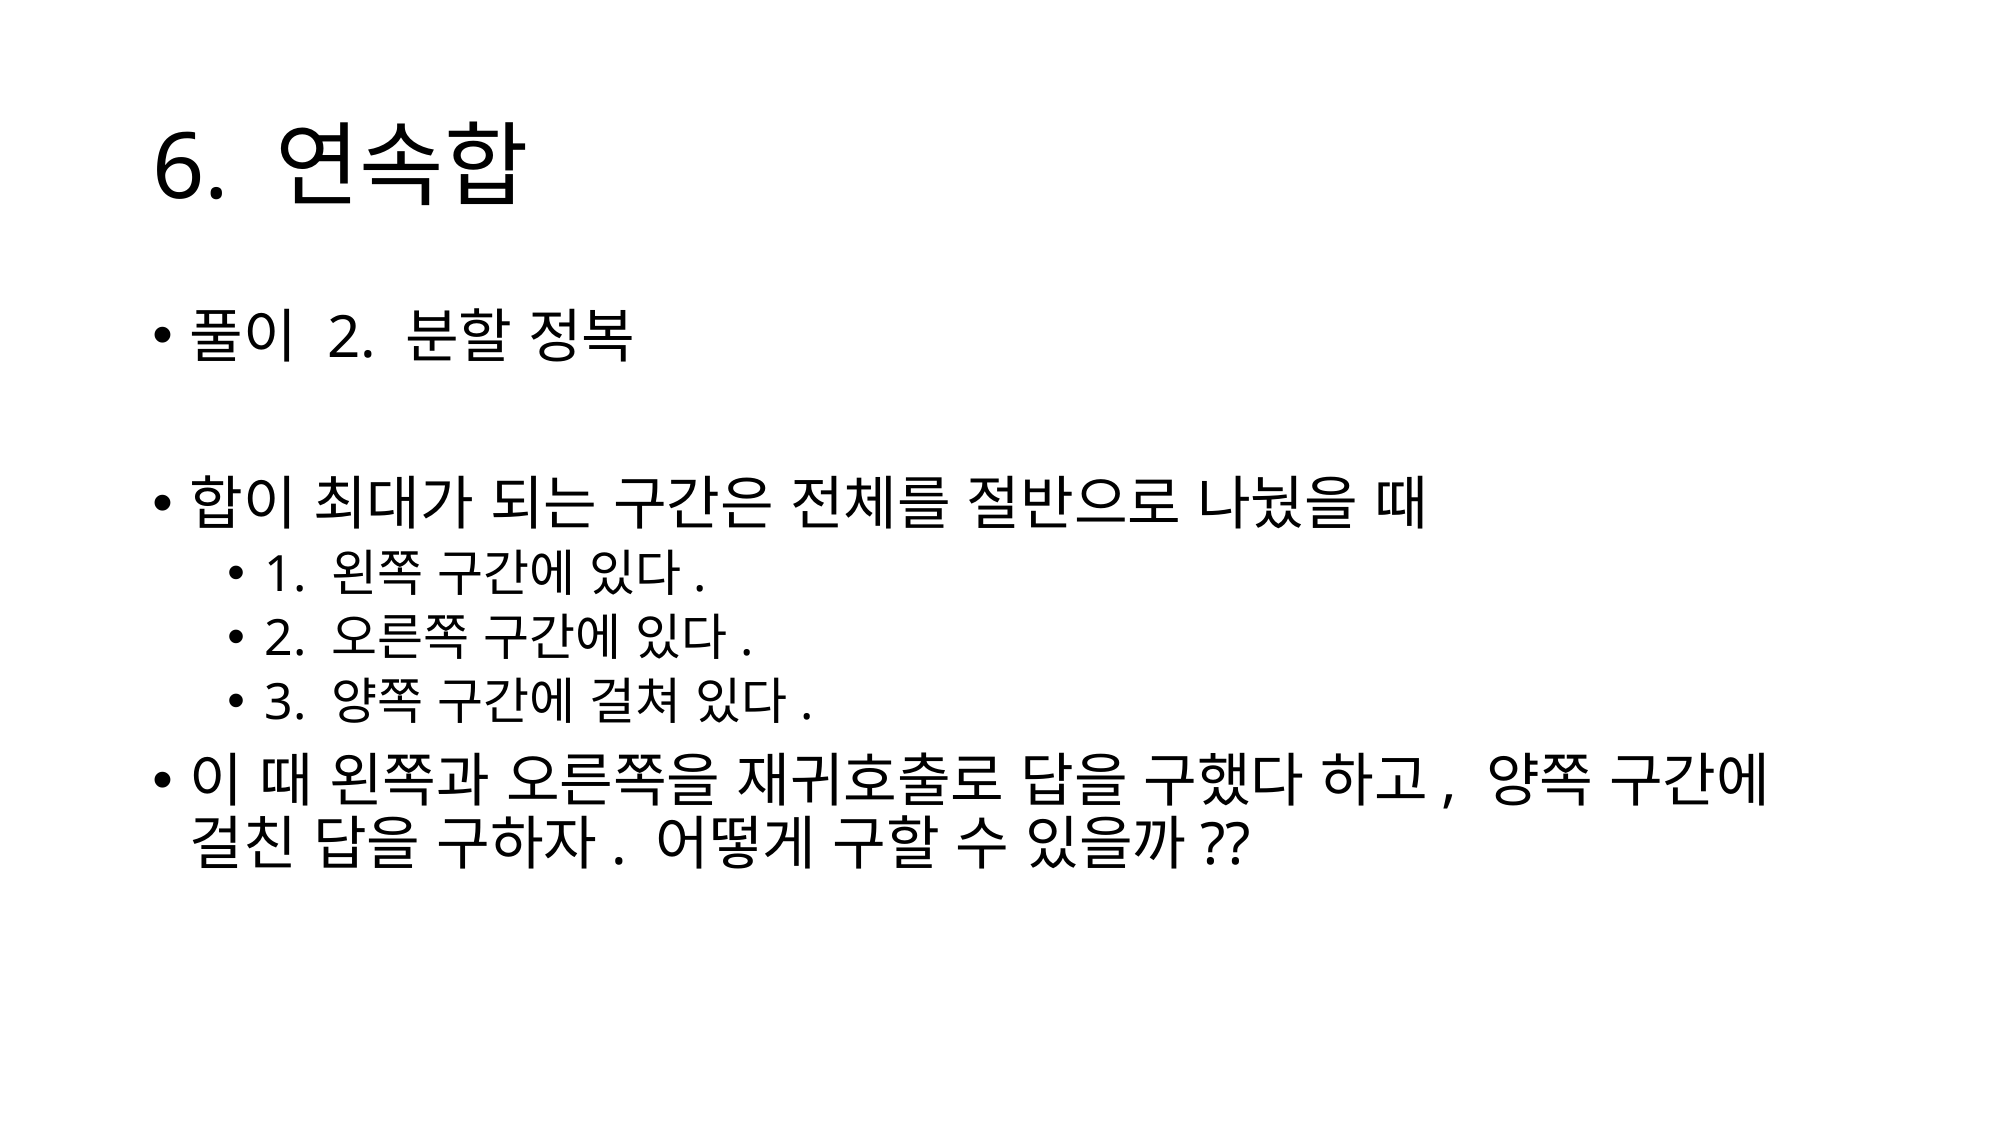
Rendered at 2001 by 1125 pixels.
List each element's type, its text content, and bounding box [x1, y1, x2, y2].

list 풀이 2. 분할 정복 합이 최대가 되는 구간은 전체를 절반으로 나눴을 때 1. 왼쪽 구간에 있다. 2. 오른쪽 구간에 있다. 3. 양쪽 구간에 걸쳐 있다. 이 때 왼쪽과 오른쪽을 재귀호출로 답을 구했다 하고, 양쪽 구간에 걸친 답을 구하자. 어떻게 구할 수 있을까?? [137, 299, 1863, 1014]
title 6. 연속합 [137, 59, 1863, 278]
